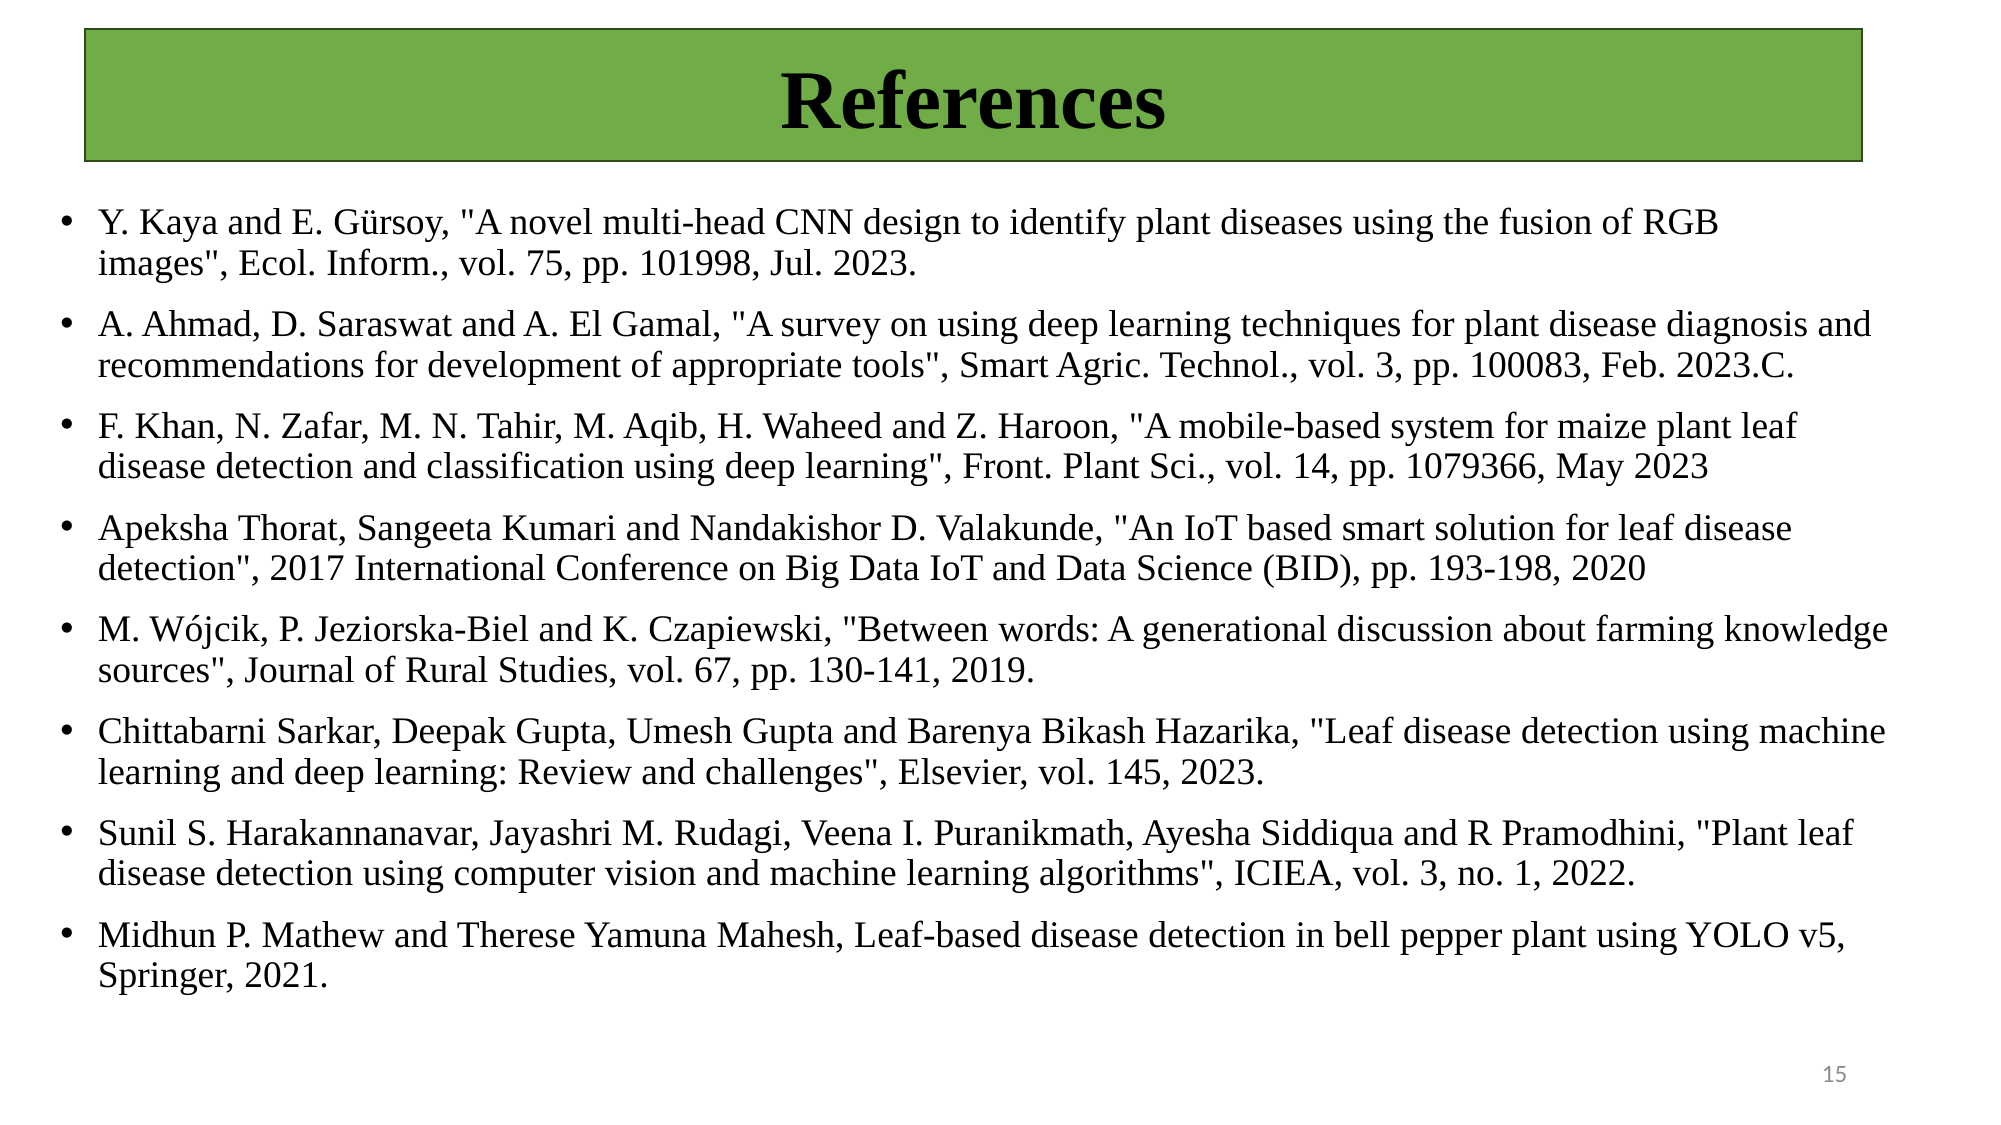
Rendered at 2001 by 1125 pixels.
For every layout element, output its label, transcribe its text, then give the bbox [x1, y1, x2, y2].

text_box References [84, 28, 1863, 162]
slide_number 15 [1412, 1042, 1863, 1103]
list Y. Kaya and E. Gürsoy, "A novel multi-head CNN design to identify plant diseases using the fusion of RGB images", Ecol. Inform., vol. 75, pp. 101998, Jul. 2023. A. Ahmad, D. Saraswat and A. El Gamal, "A survey on using deep learning techniques for plant disease diagnosis and recommendations for development of appropriate tools", Smart Agric. Technol., vol. 3, pp. 100083, Feb. 2023.C. F. Khan, N. Zafar, M. N. Tahir, M. Aqib, H. Waheed and Z. Haroon, "A mobile-based system for maize plant leaf disease detection and classification using deep learning", Front. Plant Sci., vol. 14, pp. 1079366, May 2023 Apeksha Thorat, Sangeeta Kumari and Nandakishor D. Valakunde, "An IoT based smart solution for leaf disease detection", 2017 International Conference on Big Data IoT and Data Science (BID), pp. 193-198, 2020 M. Wójcik, P. Jeziorska-Biel and K. Czapiewski, "Between words: A generational discussion about farming knowledge sources", Journal of Rural Studies, vol. 67, pp. 130-141, 2019. Chittabarni Sarkar, Deepak Gupta, Umesh Gupta and Barenya Bikash Hazarika, "Leaf disease detection using machine learning and deep learning: Review and challenges", Elsevier, vol. 145, 2023. Sunil S. Harakannanavar, Jayashri M. Rudagi, Veena I. Puranikmath, Ayesha Siddiqua and R Pramodhini, "Plant leaf disease detection using computer vision and machine learning algorithms", ICIEA, vol. 3, no. 1, 2022. Midhun P. Mathew and Therese Yamuna Mahesh, Leaf-based disease detection in bell pepper plant using YOLO v5, Springer, 2021. [45, 195, 1912, 1075]
